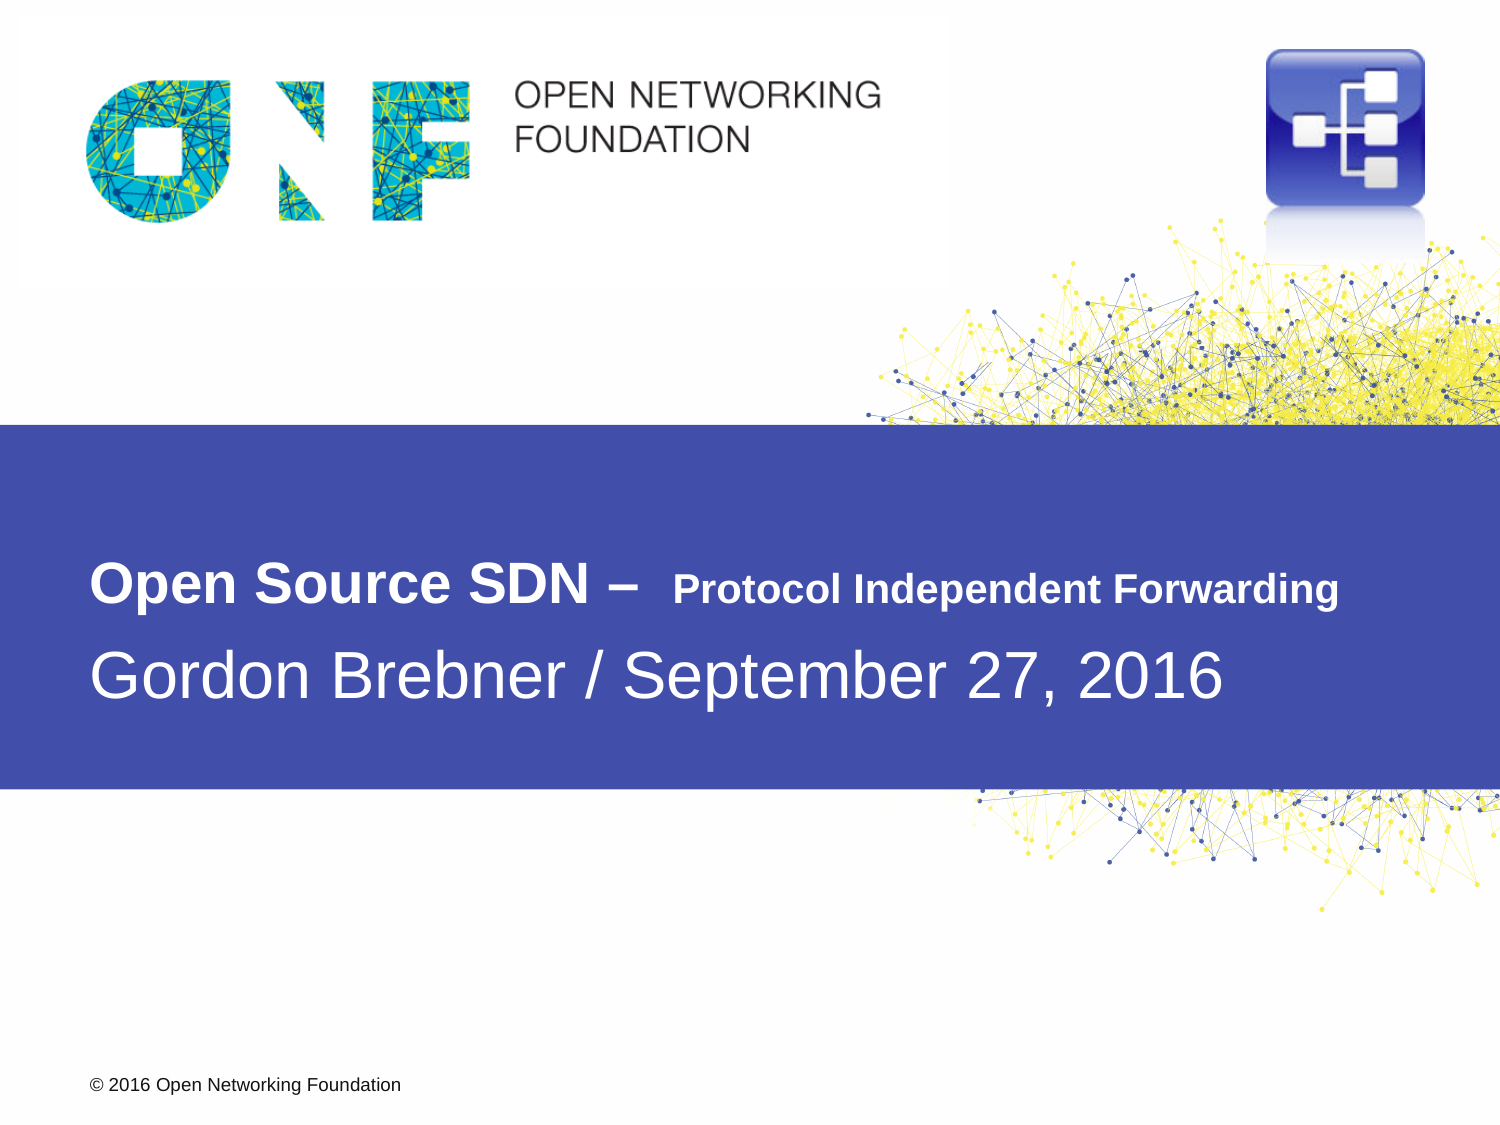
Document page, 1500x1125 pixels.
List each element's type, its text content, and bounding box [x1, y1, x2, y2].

title Open Source SDN – Protocol Independent Forwarding [75, 537, 1425, 616]
picture [0, 790, 1500, 1125]
picture [0, 0, 1500, 424]
subtitle Gordon Brebner / September 27, 2016 [75, 624, 1425, 675]
